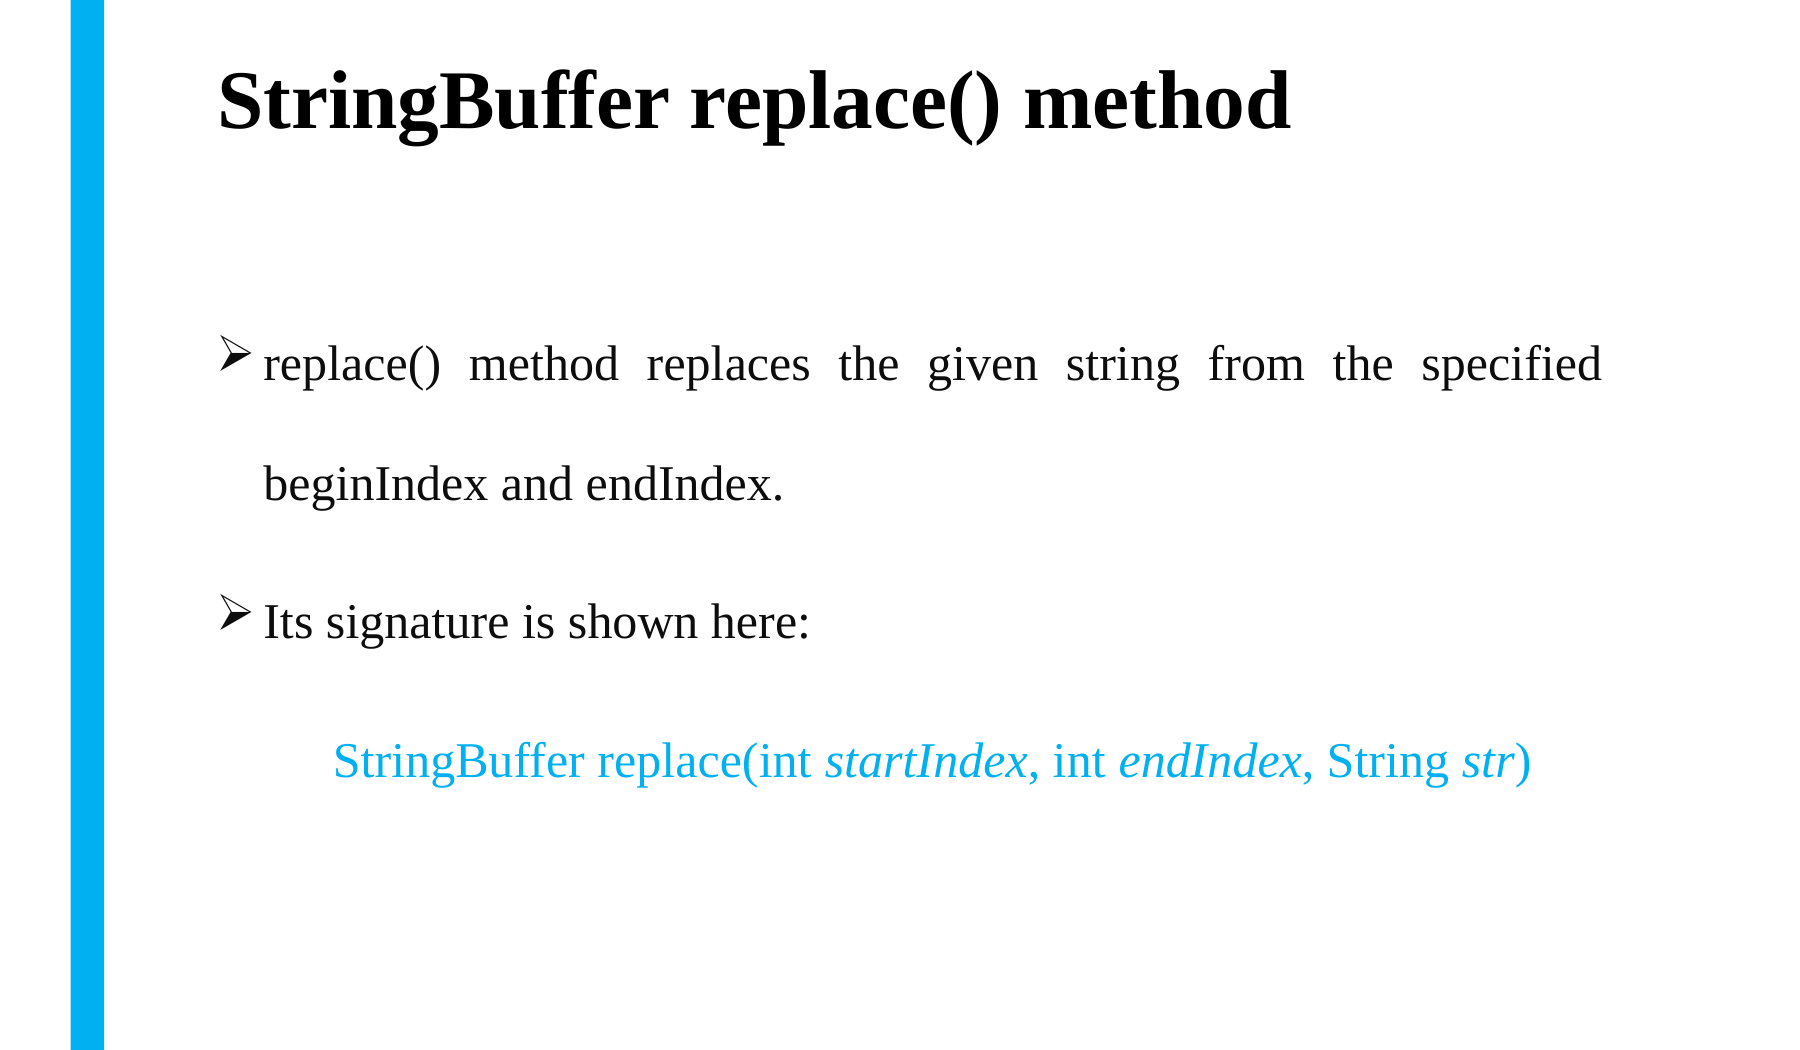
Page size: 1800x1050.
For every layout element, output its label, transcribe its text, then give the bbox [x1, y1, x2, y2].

list replace() method replaces the given string from the specified beginIndex and endIndex. Its signature is shown here: StringBuffer replace(int startIndex, int endIndex, String str) [201, 262, 1619, 811]
title StringBuffer replace() method [202, 50, 1770, 179]
